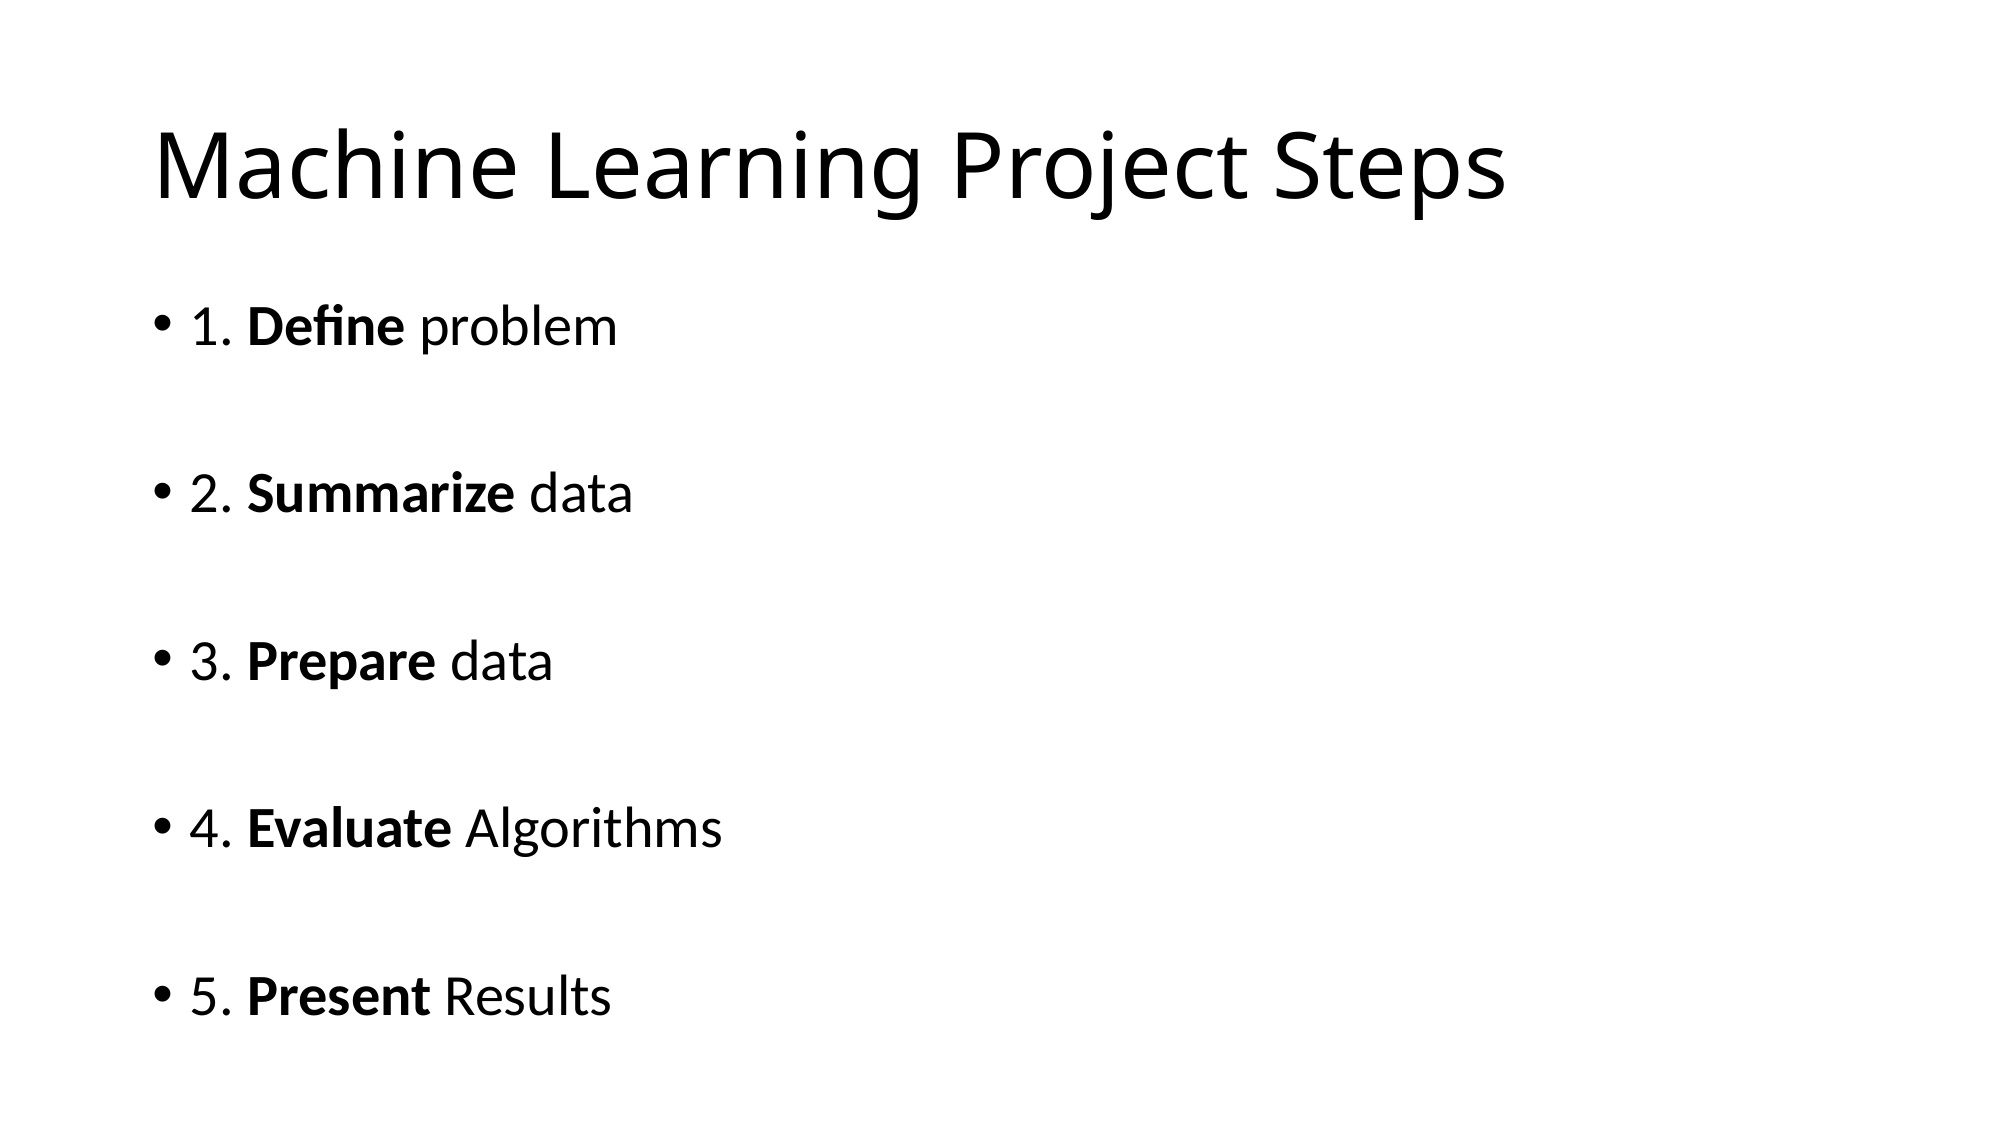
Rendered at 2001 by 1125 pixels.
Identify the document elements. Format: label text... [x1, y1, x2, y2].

title Machine Learning Project Steps [137, 59, 1863, 278]
list 1. Define problem 2. Summarize data 3. Prepare data 4. Evaluate Algorithms 5. Present Results [137, 287, 1863, 1080]
